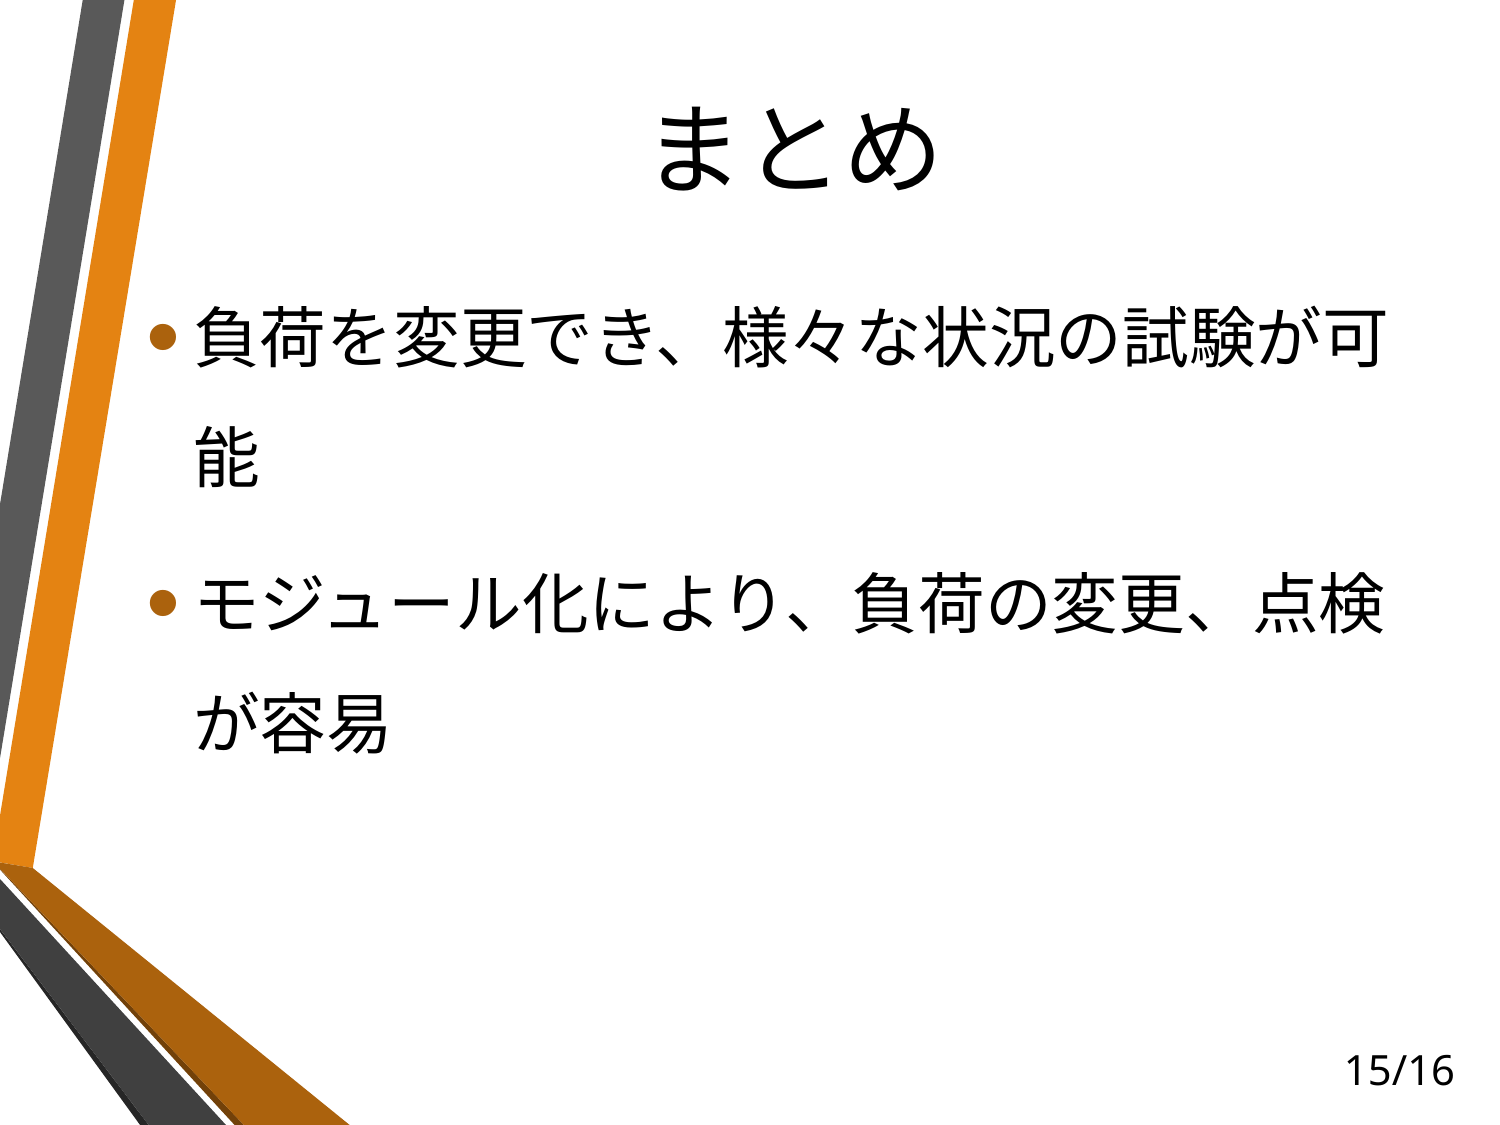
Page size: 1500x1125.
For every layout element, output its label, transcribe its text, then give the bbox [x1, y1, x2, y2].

list 負荷を変更でき、様々な状況の試験が可能 モジュール化により、負荷の変更、点検が容易 [131, 248, 1426, 788]
title まとめ [161, 75, 1425, 218]
slide_number 15/16 [1316, 1042, 1471, 1102]
